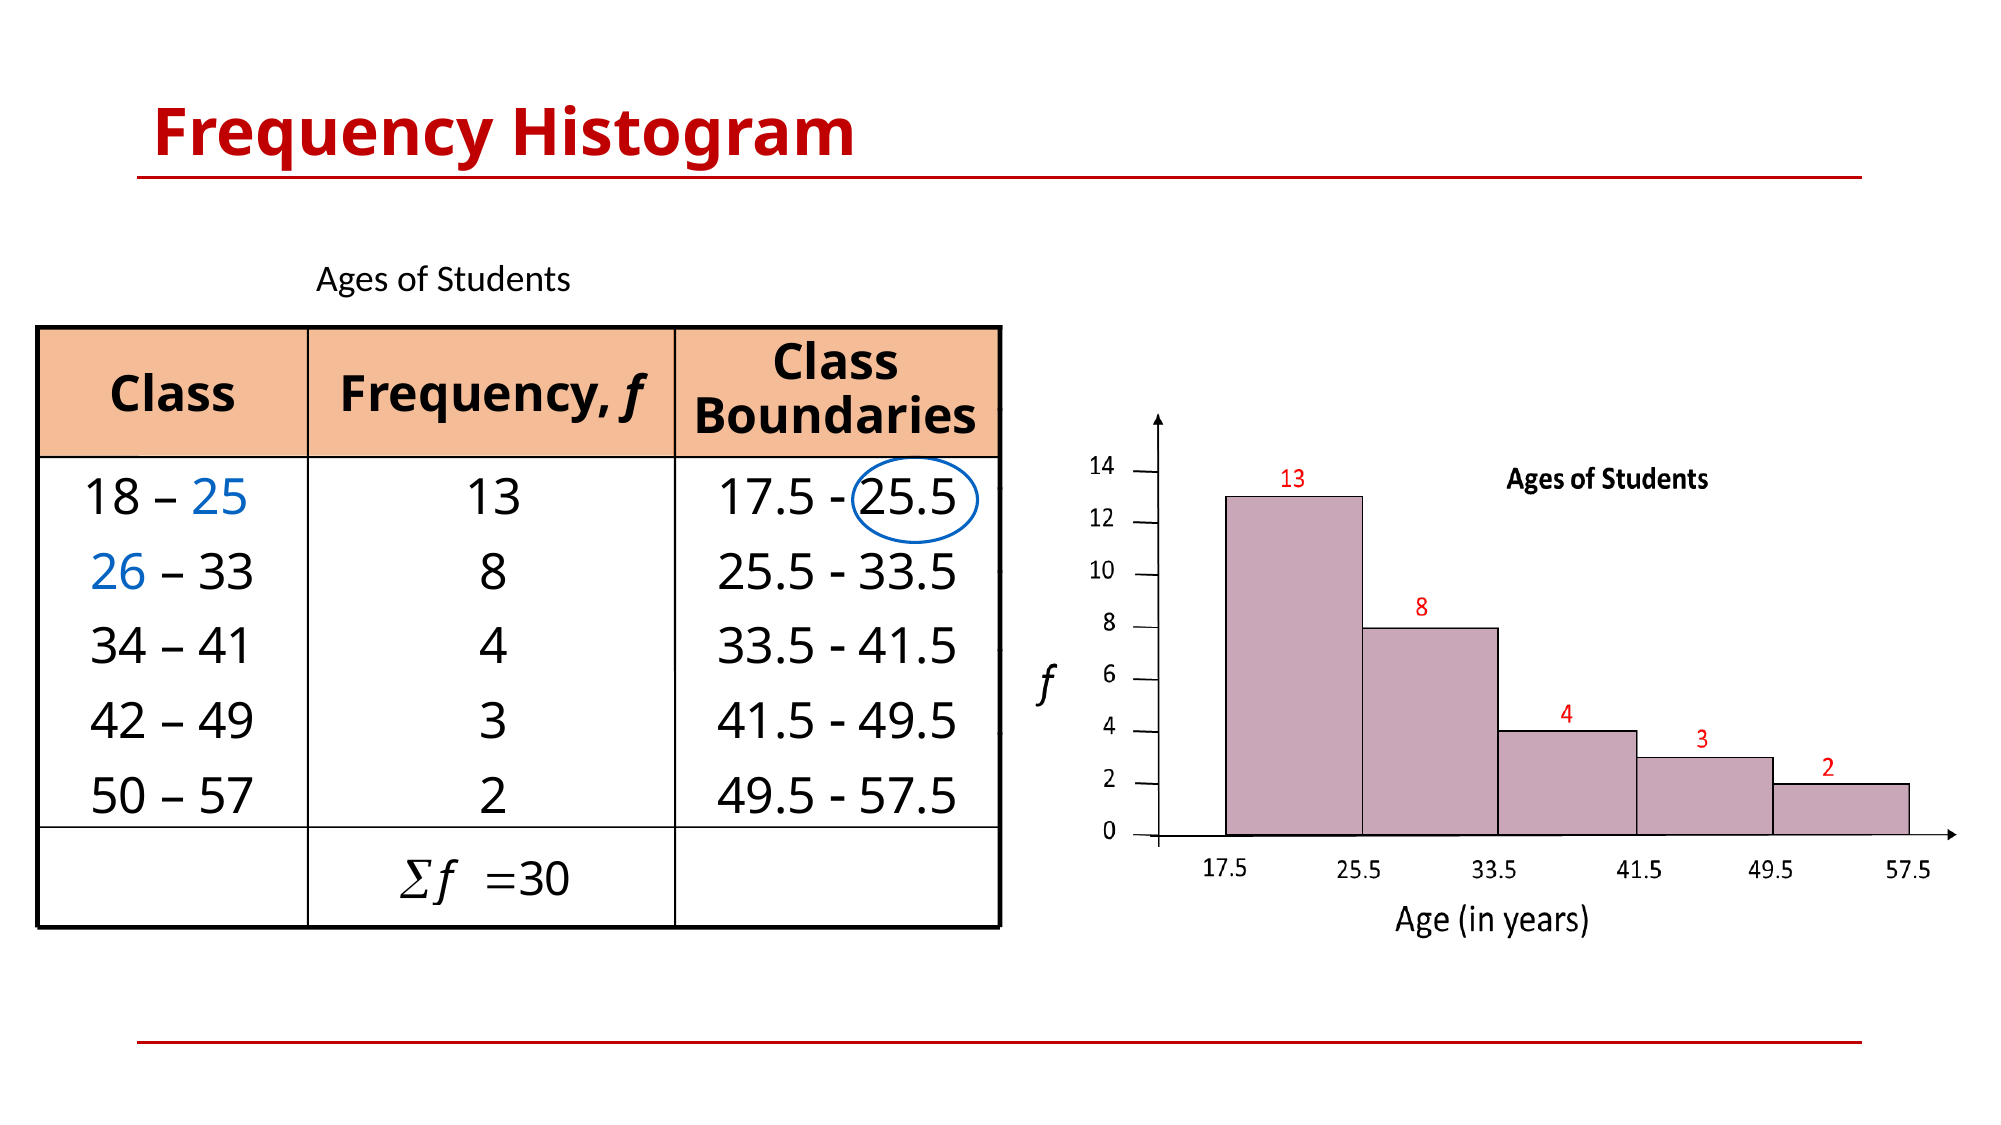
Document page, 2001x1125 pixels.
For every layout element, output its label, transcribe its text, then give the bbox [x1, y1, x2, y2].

title Frequency Histogram [137, 90, 1863, 178]
picture [1012, 402, 1967, 965]
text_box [37, 246, 1000, 928]
